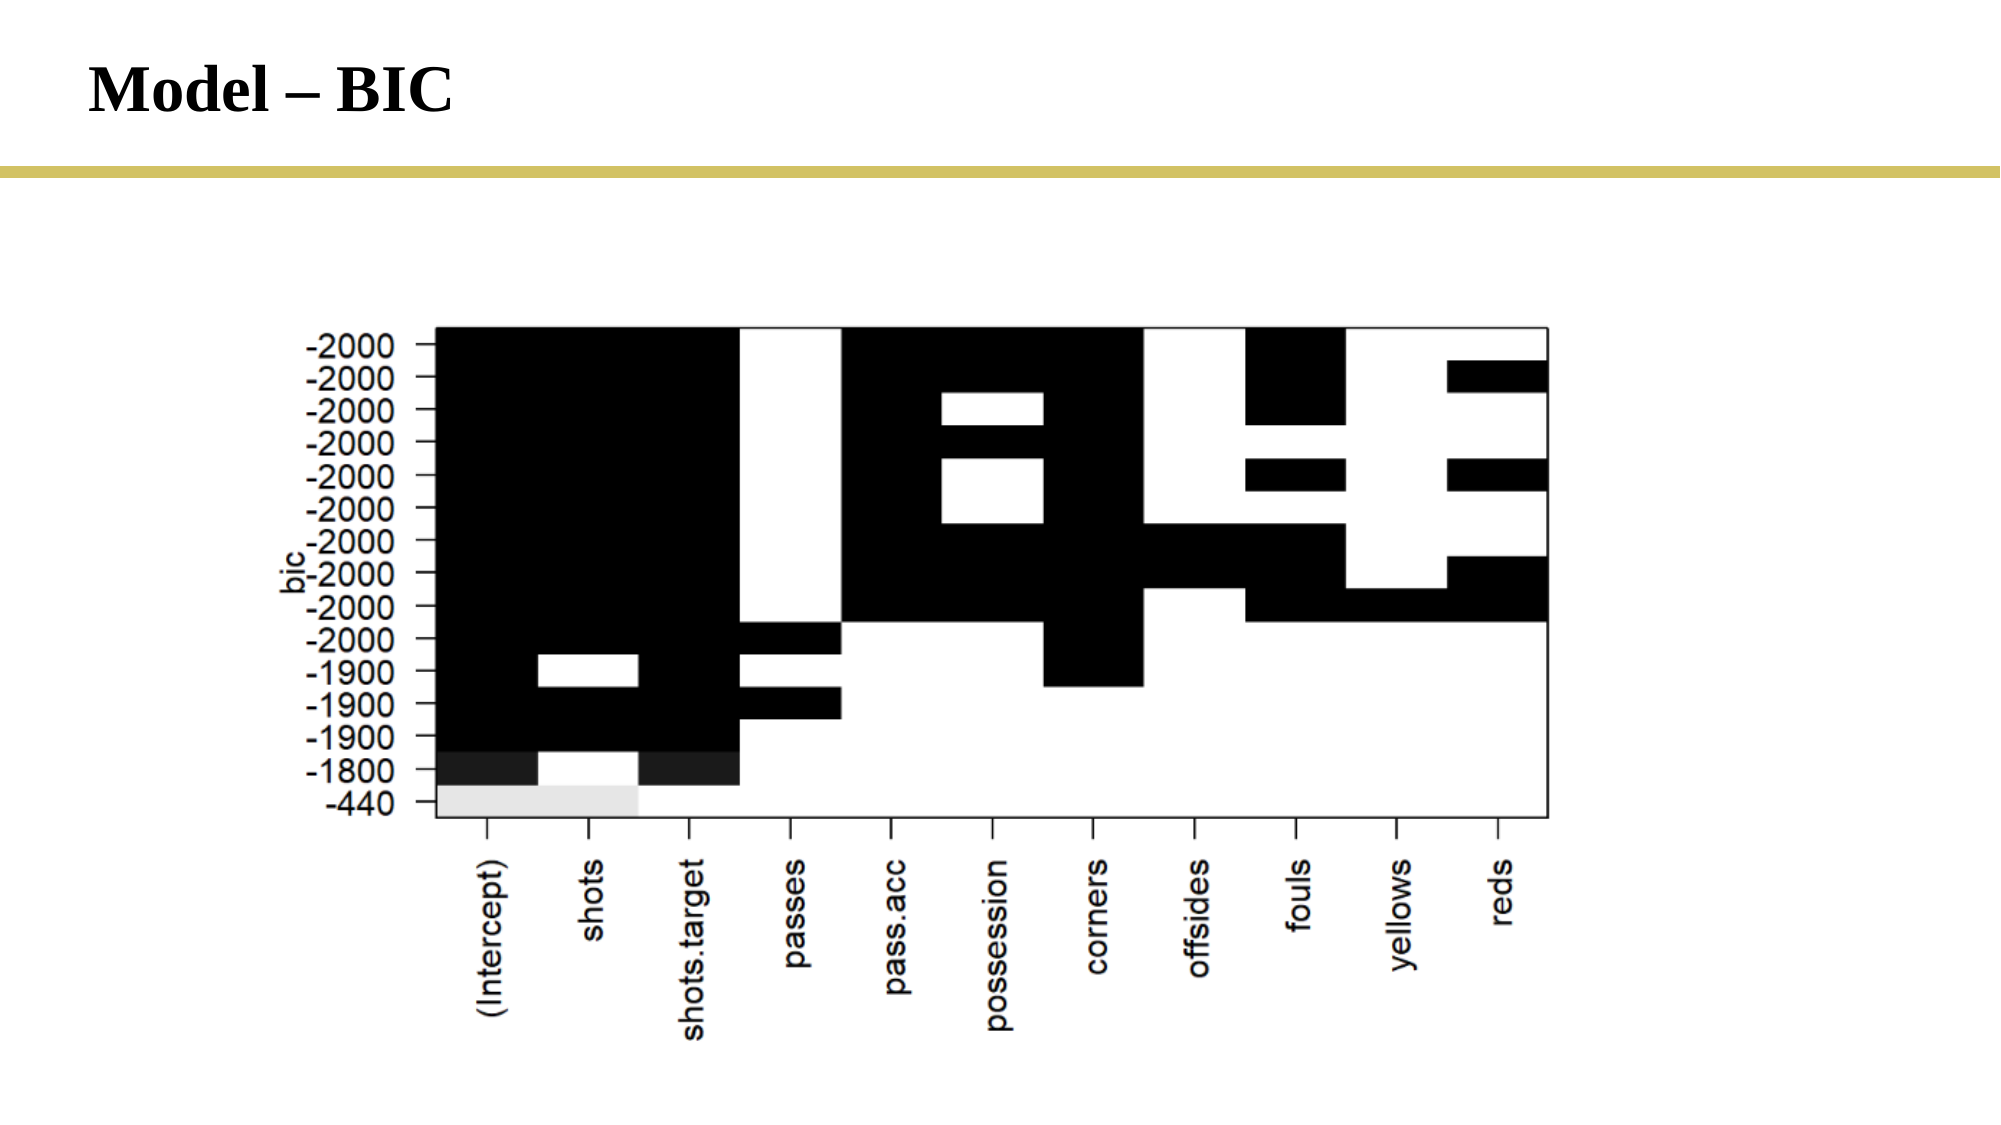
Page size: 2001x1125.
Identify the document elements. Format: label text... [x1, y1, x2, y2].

picture [177, 241, 1823, 1103]
text_box Model – BIC [73, 37, 472, 133]
